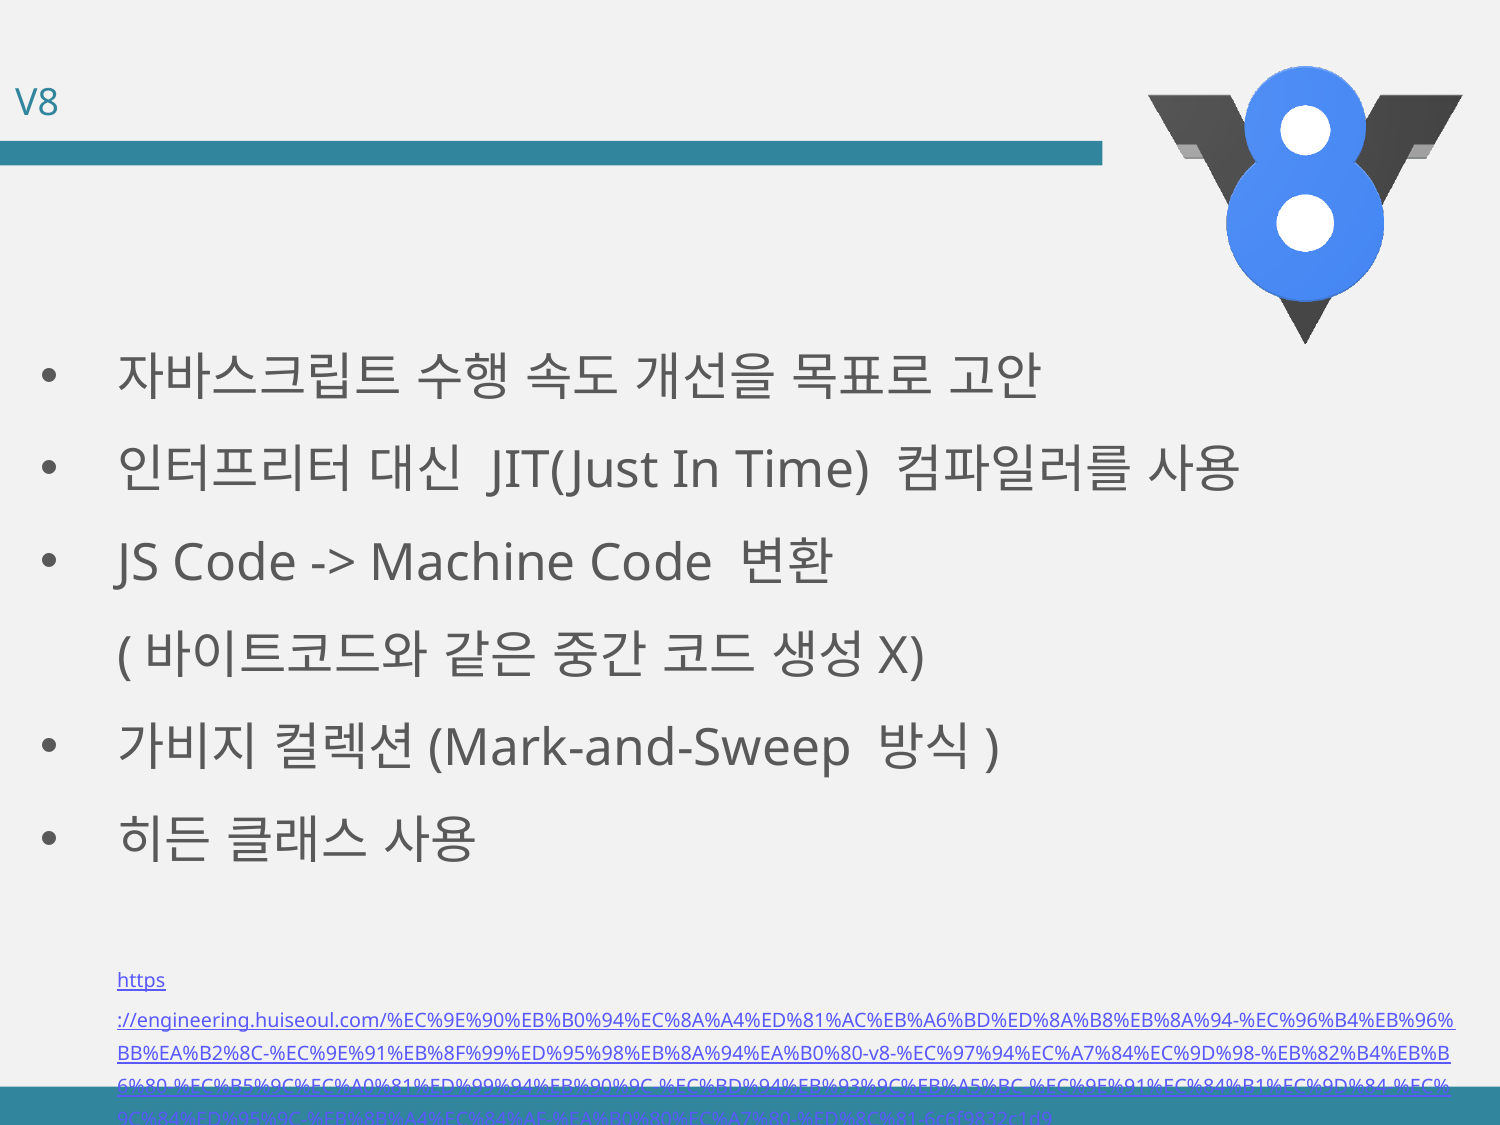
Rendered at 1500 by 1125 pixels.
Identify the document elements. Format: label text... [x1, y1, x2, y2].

text_box [0, 1085, 1500, 1125]
text_box 자바스크립트 수행 속도 개선을 목표로 고안 인터프리터 대신 JIT(Just In Time) 컴파일러를 사용 JS Code -> Machine Code 변환 (바이트코드와 같은 중간 코드 생성X) 가비지 컬렉션(Mark-and-Sweep 방식) 히든 클래스 사용 https://engineering.huiseoul.com/%EC%9E%90%EB%B0%94%EC%8A%A4%ED%81%AC%EB%A6%BD%ED%8A%B8%EB%8A%94-%EC%96%B4%EB%96%BB%EA%B2%8C-%EC%9E%91%EB%8F%99%ED%95%98%EB%8A%94%EA%B0%80-v8-%EC%97%94%EC%A7%84%EC%9D%98-%EB%82%B4%EB%B6%80-%EC%B5%9C%EC%A0%81%ED%99%94%EB%90%9C-%EC%BD%94%EB%93%9C%EB%A5%BC-%EC%9E%91%EC%84%B1%EC%9D%84-%EC%9C%84%ED%95%9C-%EB%8B%A4%EC%84%AF-%EA%B0%80%EC%A7%80-%ED%8C%81-6c6f9832c1d9 [25, 229, 1475, 1047]
text_box V8 [0, 48, 75, 131]
text_box [0, 139, 1104, 168]
picture [1133, 37, 1477, 381]
